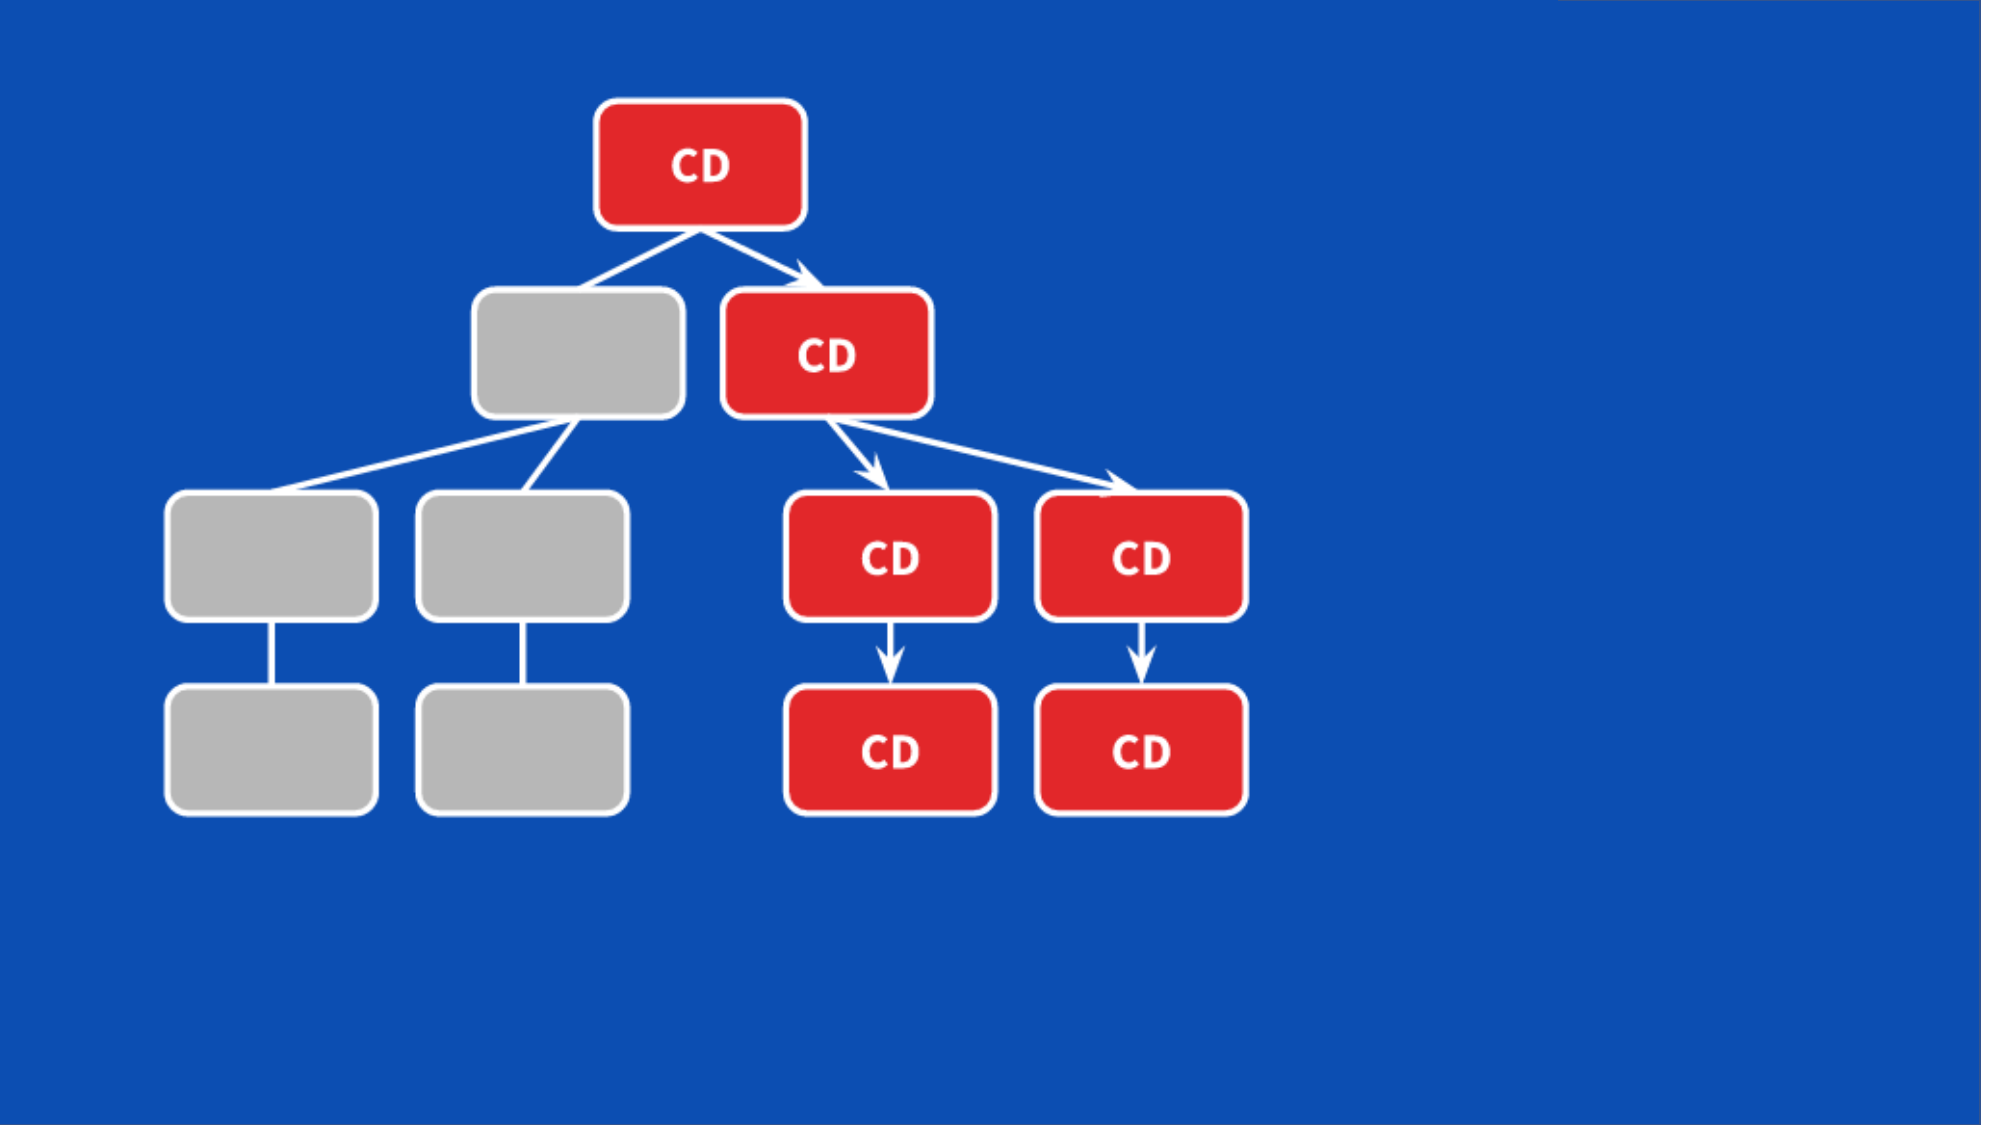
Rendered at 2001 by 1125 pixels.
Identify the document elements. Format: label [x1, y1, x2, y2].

picture [0, 0, 1558, 1059]
text_box [0, 0, 1981, 1125]
